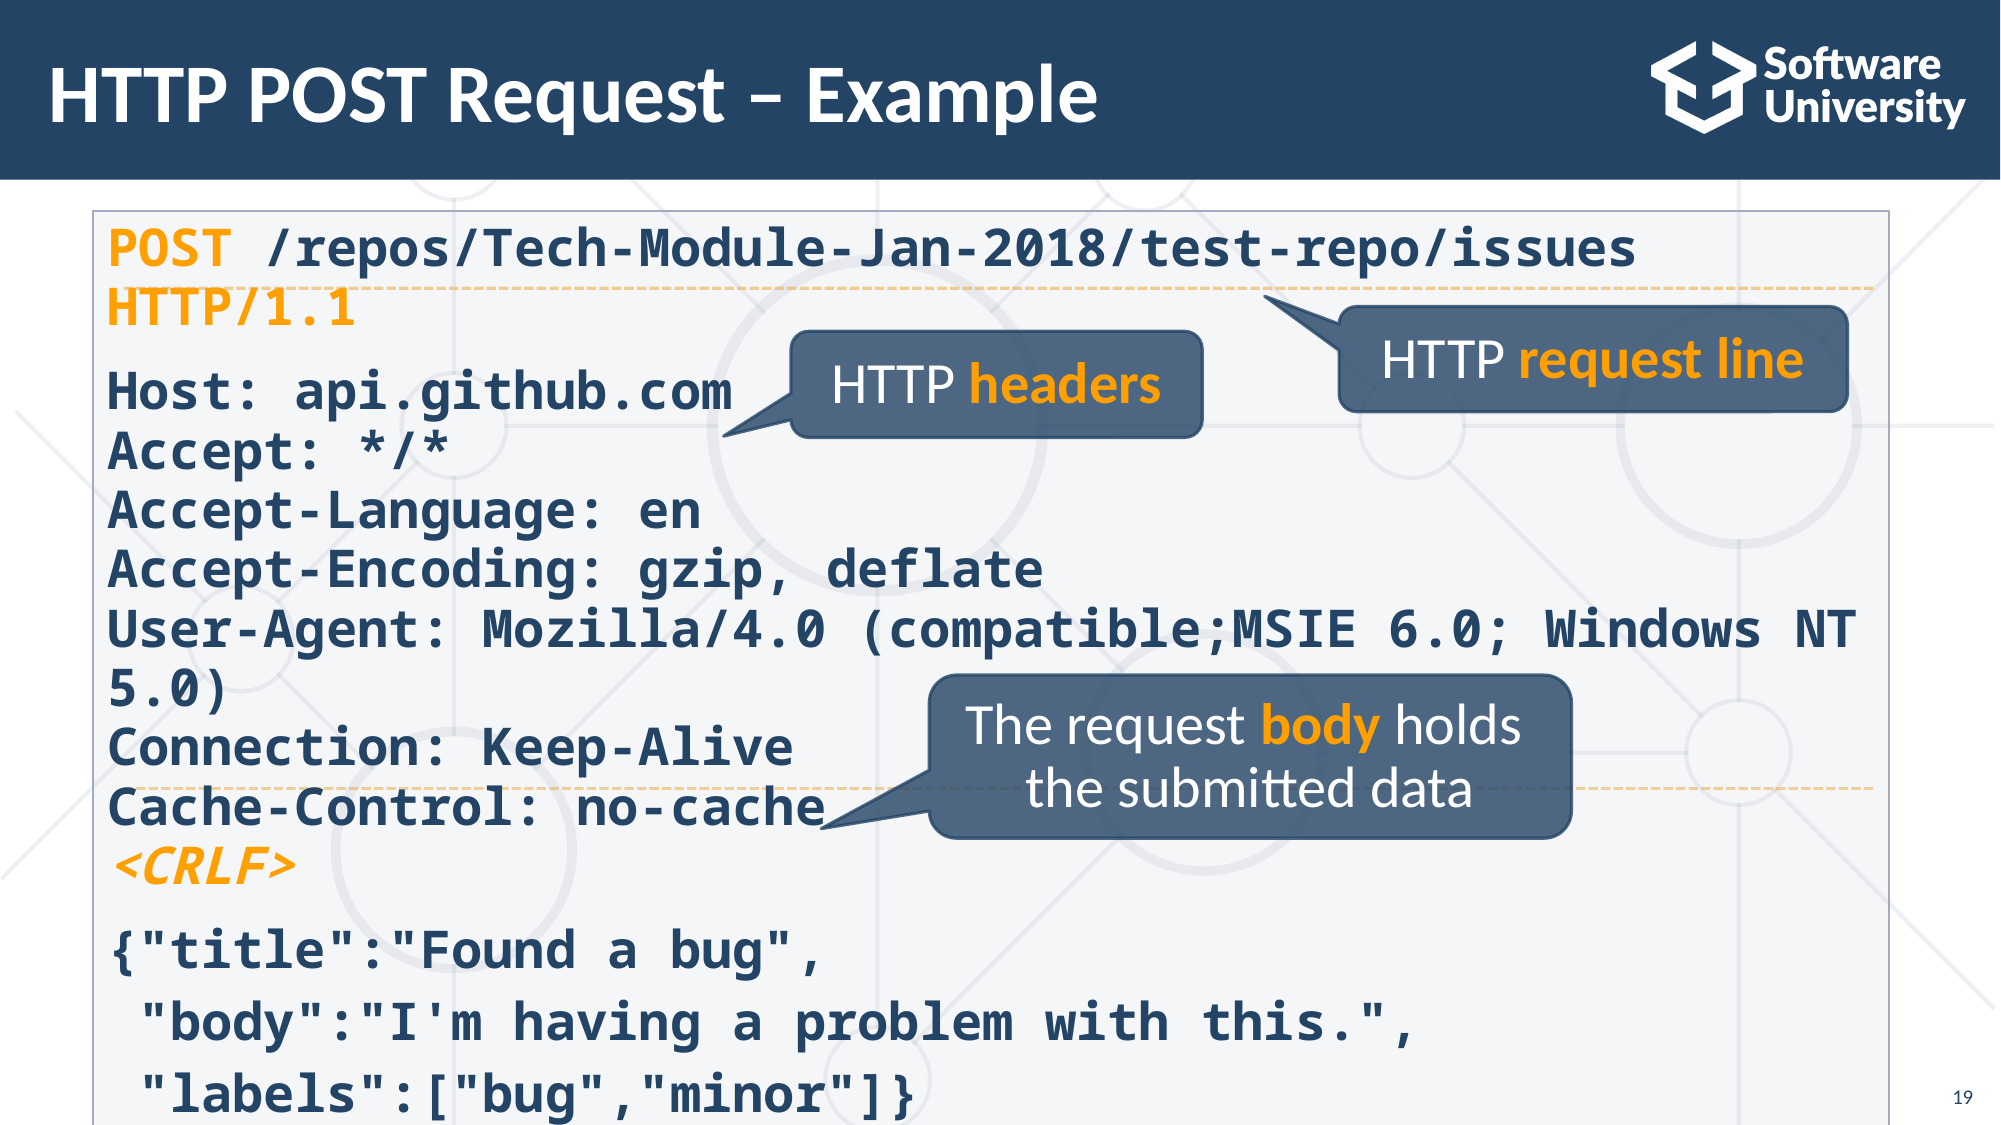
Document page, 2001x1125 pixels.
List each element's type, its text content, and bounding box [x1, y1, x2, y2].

text_box HTTP request line [1266, 300, 1850, 414]
text_box POST /repos/Tech-Module-Jan-2018/test-repo/issues HTTP/1.1 Host: api.github.com Accept: */* Accept-Language: en Accept-Encoding: gzip, deflate User-Agent: Mozilla/4.0 (compatible;MSIE 6.0; Windows NT 5.0) Connection: Keep-Alive Cache-Control: no-cache <CRLF> {"title":"Found a bug", "body":"I'm having a problem with this.", "labels":["bug","minor"]} <CRLF> [92, 211, 1889, 1125]
text_box The request body holds the submitted data [819, 800, 1574, 841]
slide_number 19 [1927, 1067, 1989, 1117]
text_box The request body holds the submitted data [893, 672, 1574, 787]
text_box HTTP headers [721, 329, 1205, 440]
picture [1651, 41, 1966, 134]
title HTTP POST Request – Example [31, 16, 1625, 162]
